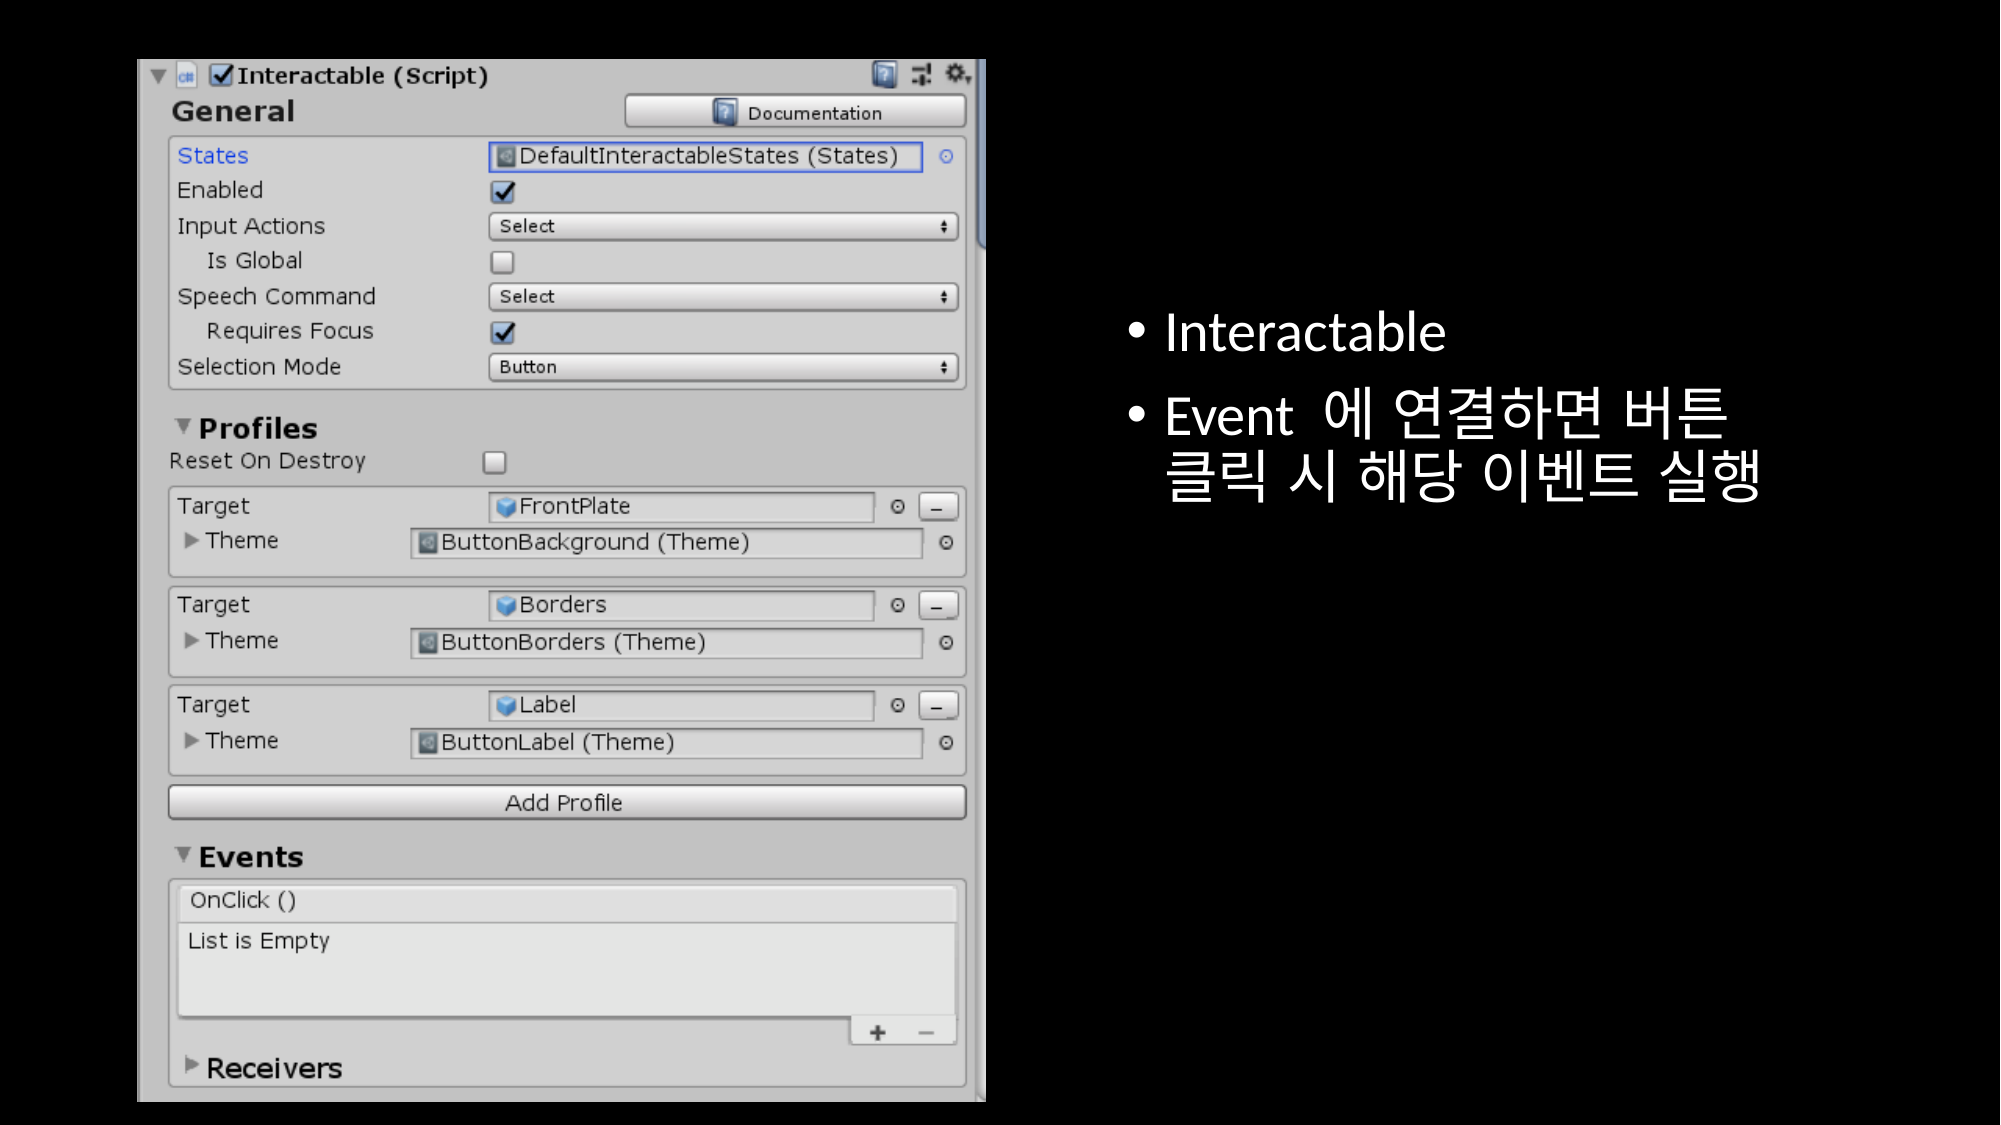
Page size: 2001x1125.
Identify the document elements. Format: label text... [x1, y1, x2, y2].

list Interactable Event 에 연결하면 버튼 클릭 시 해당 이벤트 실행 [1111, 293, 1863, 1008]
picture [137, 59, 986, 1103]
